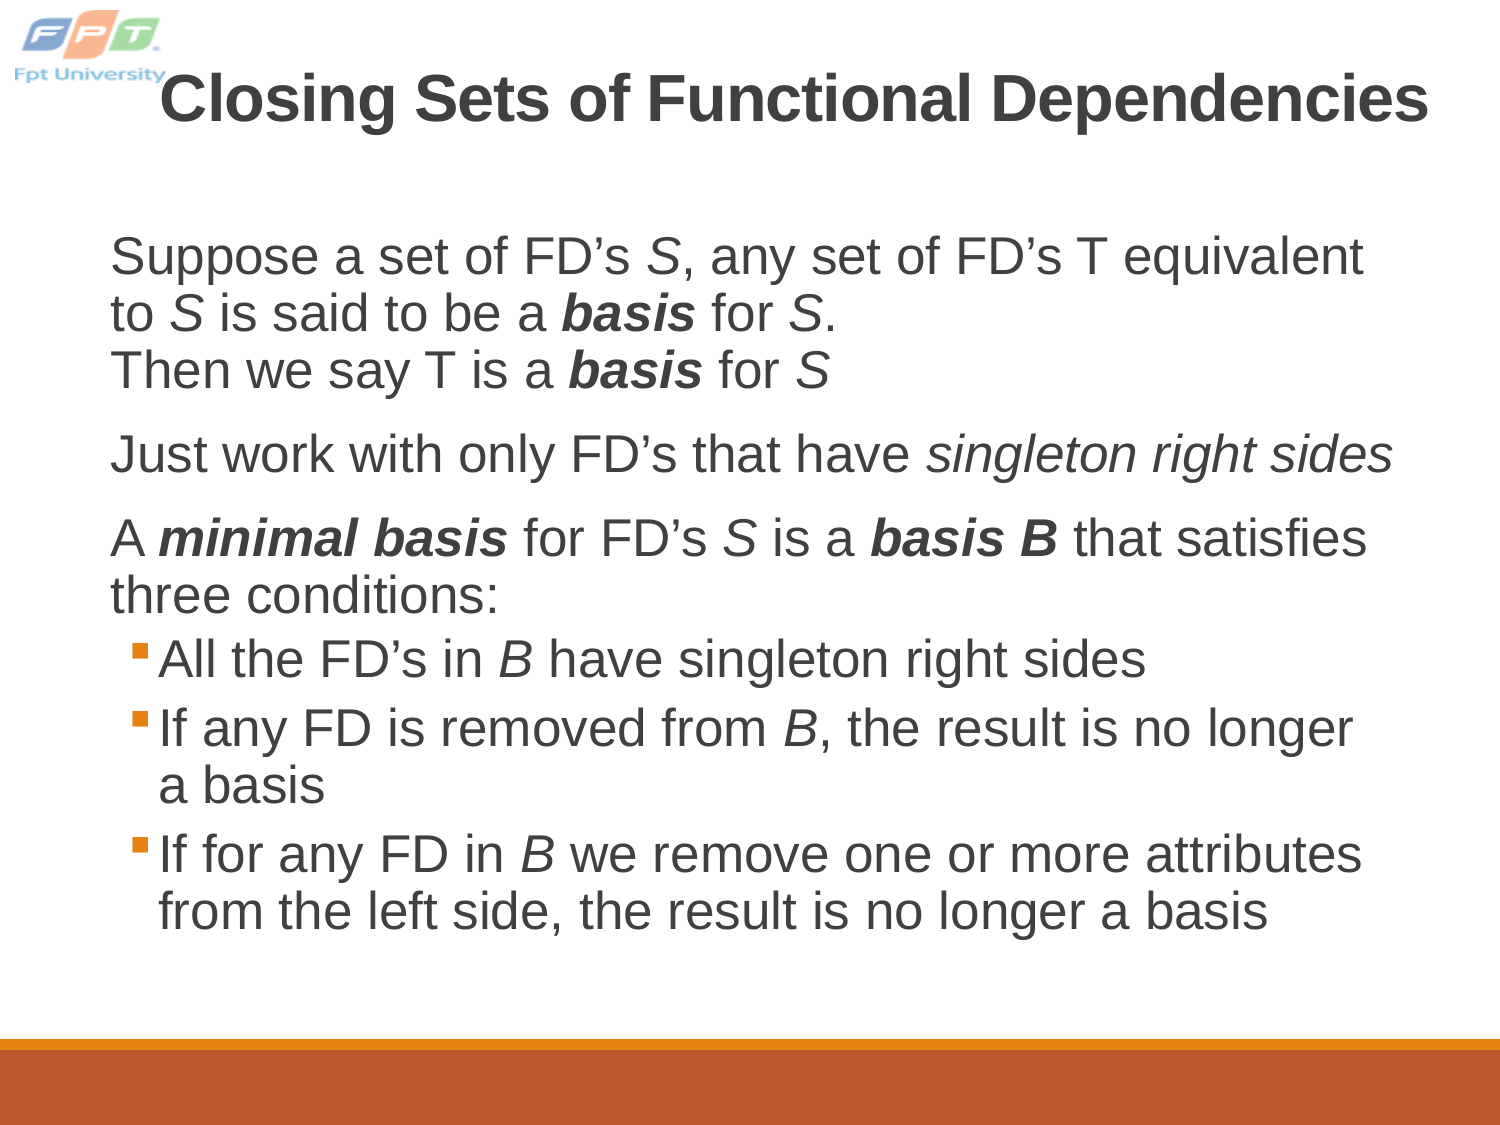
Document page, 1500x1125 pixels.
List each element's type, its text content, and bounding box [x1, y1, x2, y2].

list Suppose a set of FD’s S, any set of FD’s T equivalent to S is said to be a basis for S. Then we say T is a basis for S Just work with only FD’s that have singleton right sides A minimal basis for FD’s S is a basis B that satisfies three conditions: All the FD’s in B have singleton right sides If any FD is removed from B, the result is no longer a basis If for any FD in B we remove one or more attributes from the left side, the result is no longer a basis [96, 221, 1399, 997]
title Closing Sets of Functional Dependencies [144, 59, 1447, 197]
table_cell 8 [15, 10, 166, 83]
